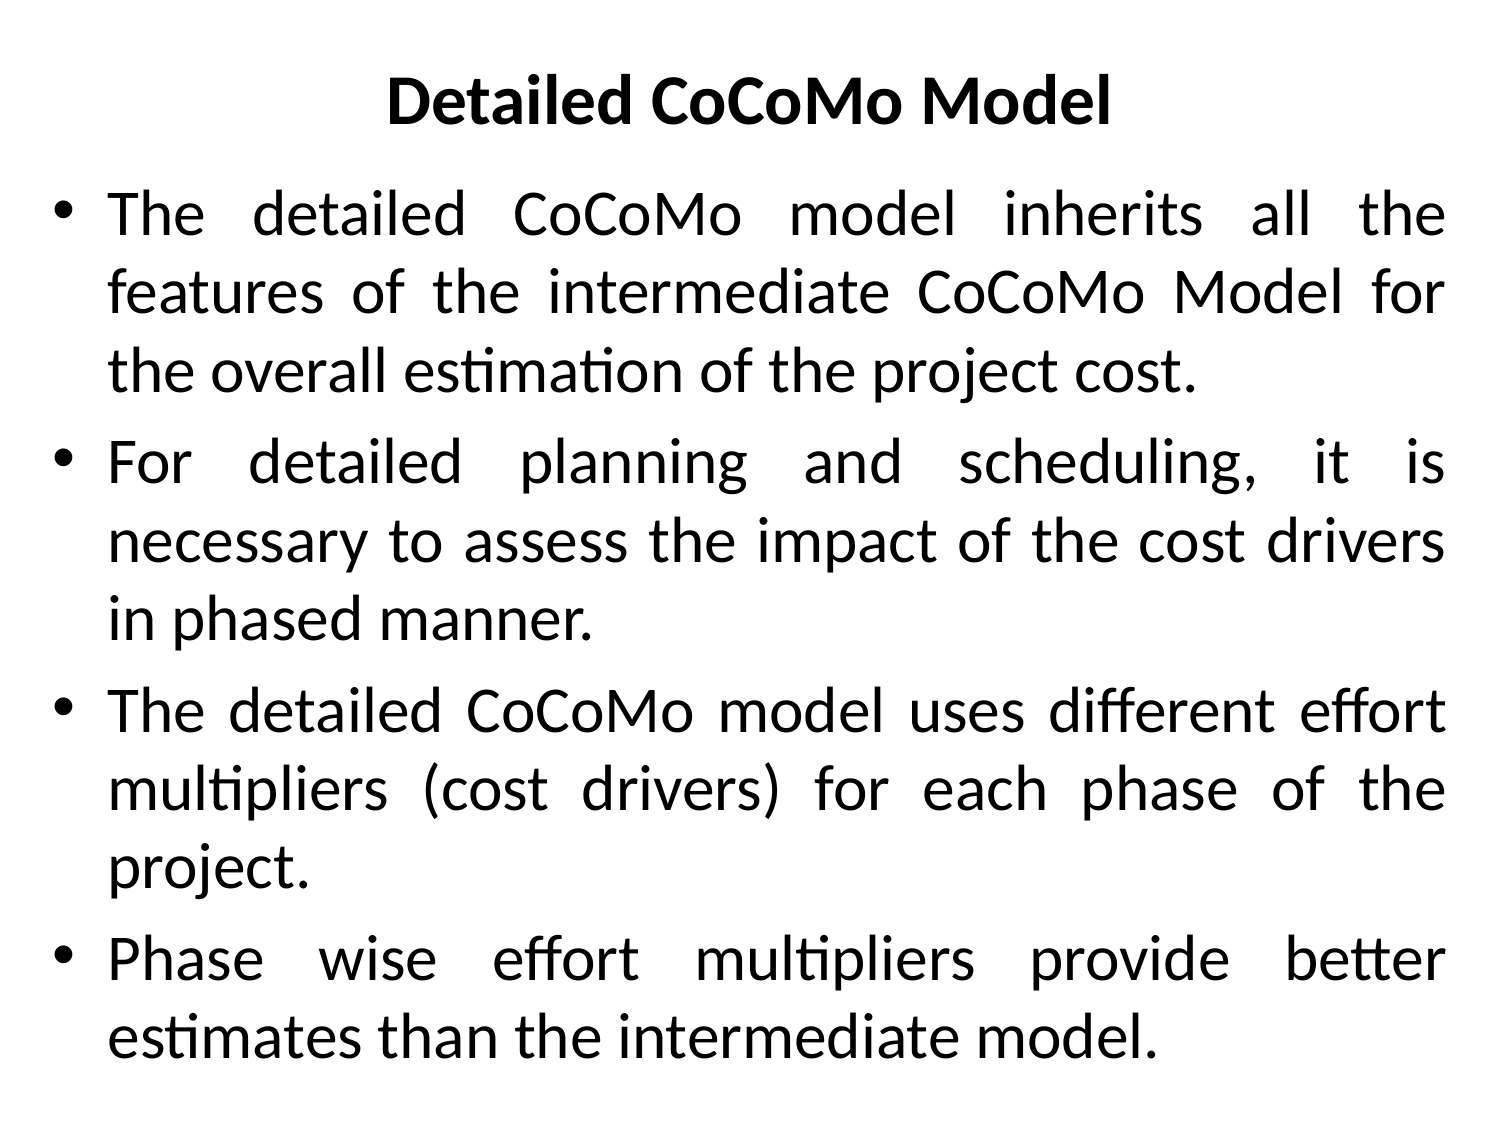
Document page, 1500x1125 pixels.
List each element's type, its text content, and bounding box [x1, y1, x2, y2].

list The detailed CoCoMo model inherits all the features of the intermediate CoCoMo Model for the overall estimation of the project cost. For detailed planning and scheduling, it is necessary to assess the impact of the cost drivers in phased manner. The detailed CoCoMo model uses different effort multipliers (cost drivers) for each phase of the project. Phase wise effort multipliers provide better estimates than the intermediate model. [37, 162, 1463, 1088]
title Detailed CoCoMo Model [75, 45, 1425, 162]
